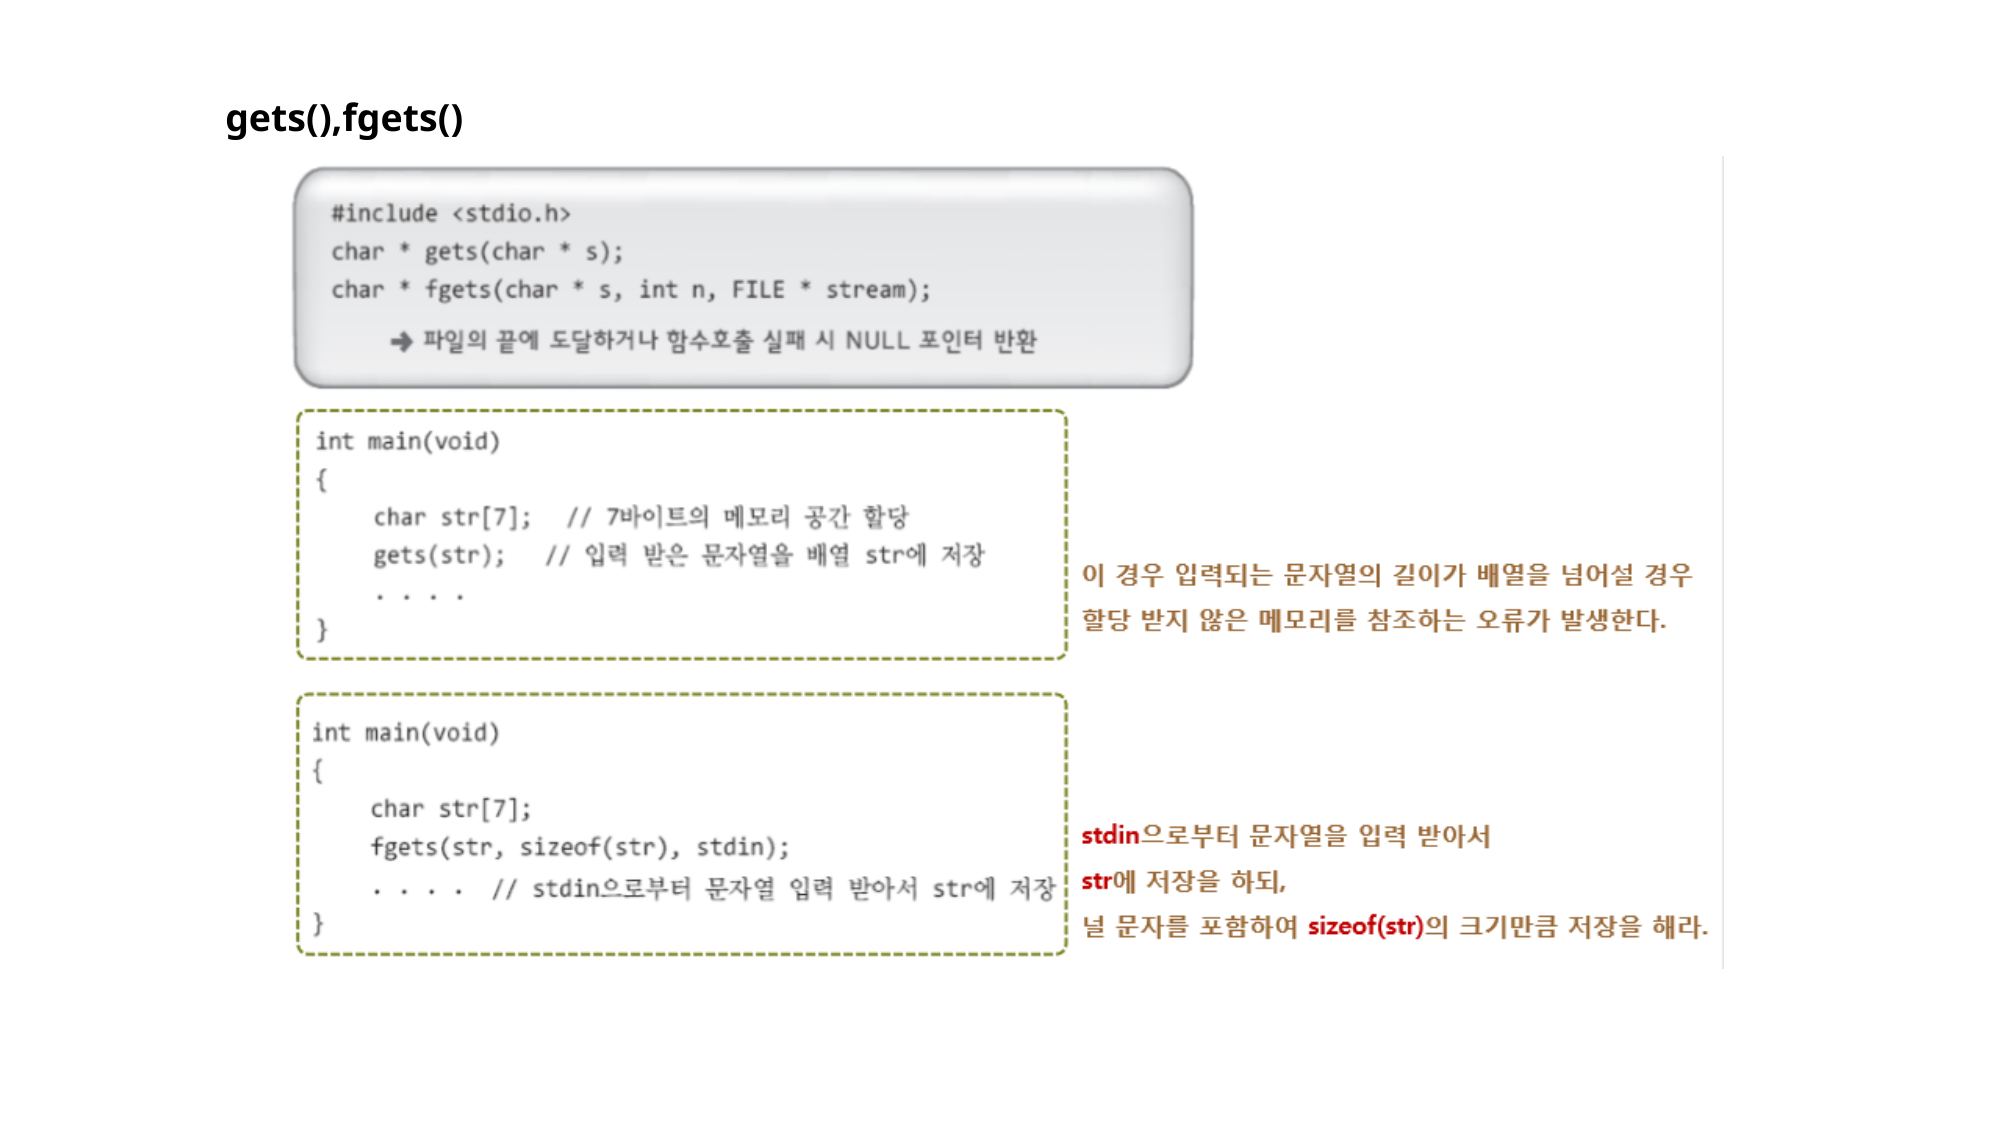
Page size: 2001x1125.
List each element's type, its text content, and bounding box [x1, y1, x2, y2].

text_box gets(),fgets() [210, 86, 479, 147]
picture [276, 156, 1724, 969]
